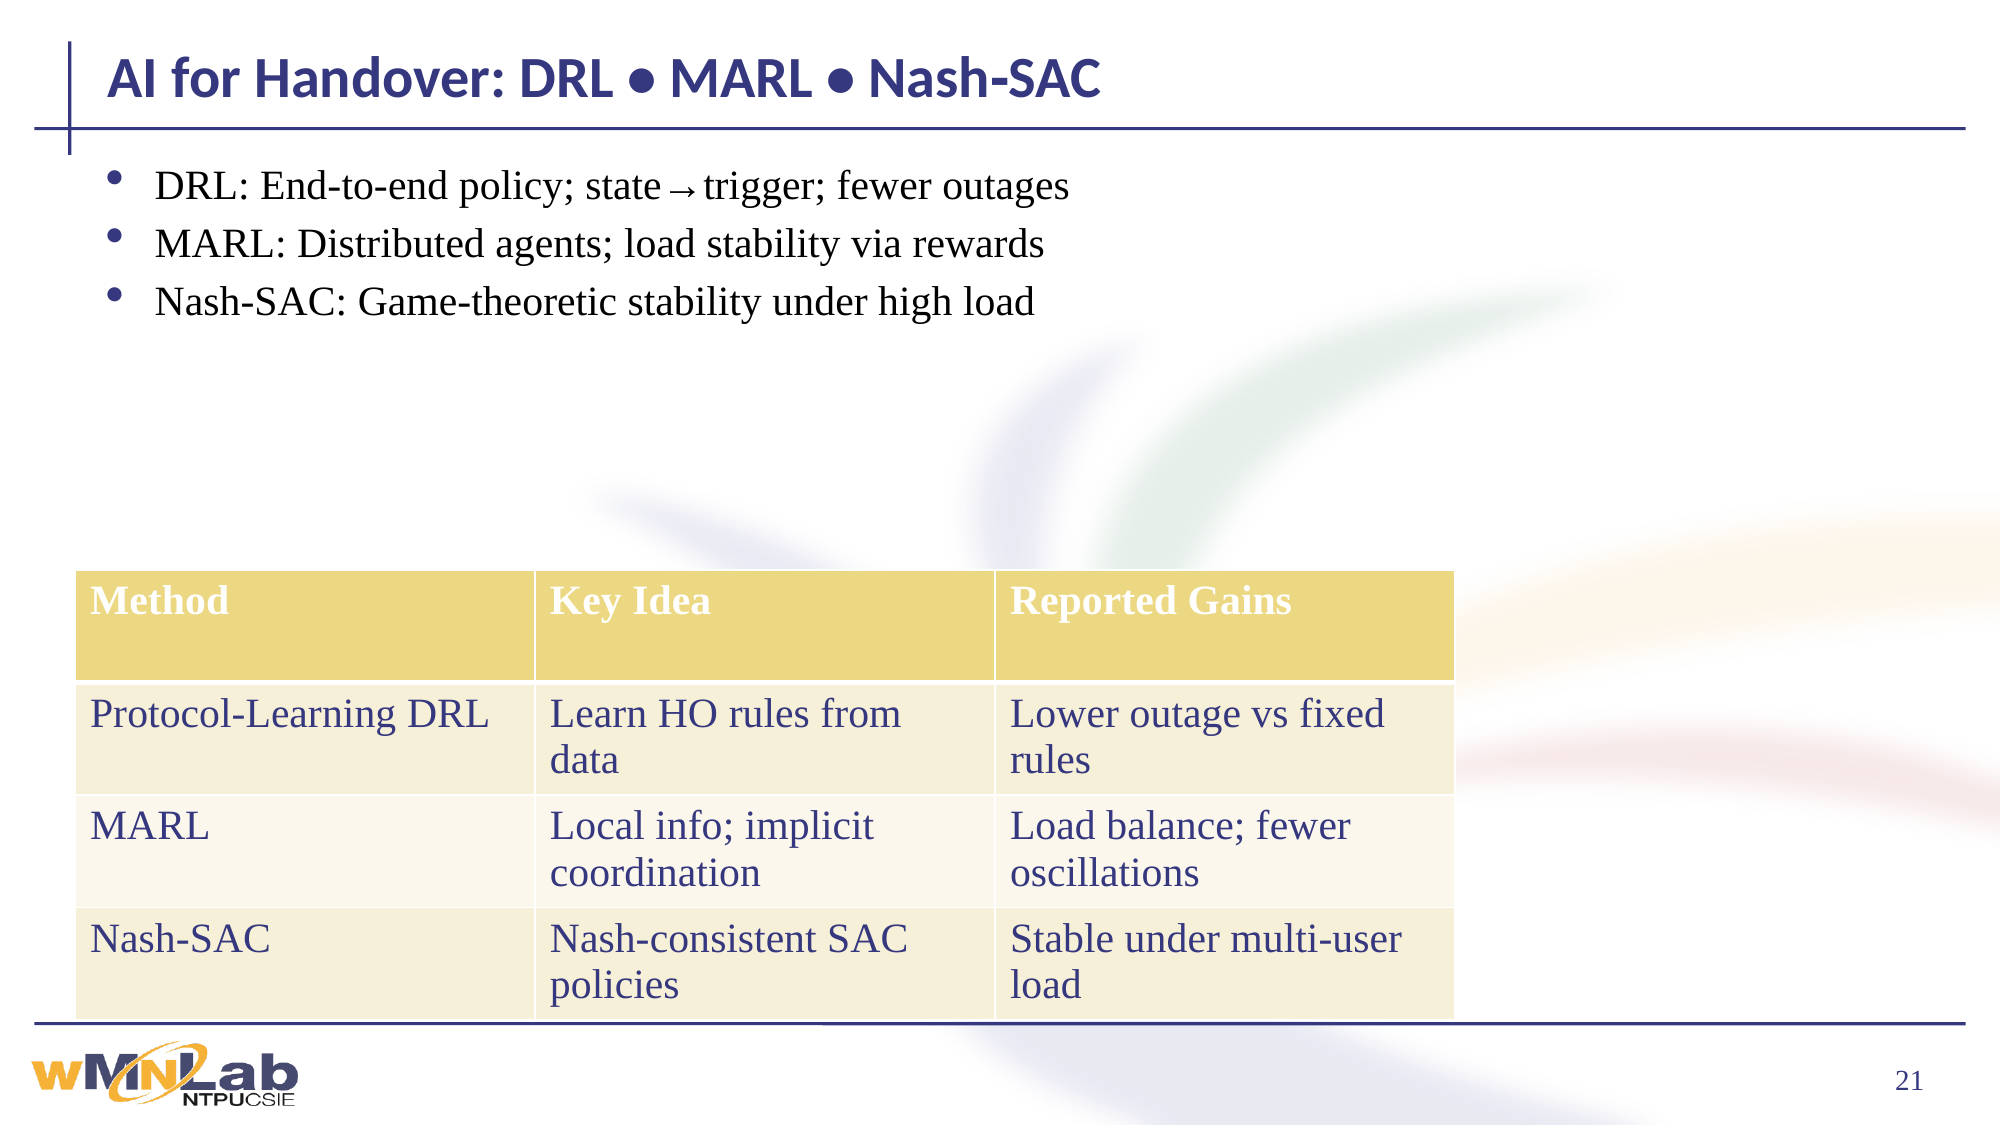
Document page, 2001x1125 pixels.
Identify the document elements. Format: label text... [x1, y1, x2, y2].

table_cell Load balance; fewer oscillations [996, 796, 1454, 907]
table_cell Local info; implicit coordination [536, 796, 994, 907]
table_cell Protocol‑Learning DRL [76, 685, 534, 794]
table_header Reported Gains [996, 571, 1454, 680]
title AI for Handover: DRL • MARL • Nash‑SAC [92, 23, 1966, 117]
list DRL: End‑to‑end policy; state→trigger; fewer outages MARL: Distributed agents; load stability via rewards Nash‑SAC: Game‑theoretic stability under high load [92, 149, 1966, 1002]
table_header Key Idea [536, 571, 994, 680]
table_cell Lower outage vs fixed rules [996, 685, 1454, 794]
table_cell Learn HO rules from data [536, 685, 994, 794]
table_cell MARL [76, 796, 534, 907]
table_cell Stable under multi‑user load [996, 908, 1454, 1019]
table_cell Nash‑consistent SAC policies [536, 908, 994, 1019]
table_cell Nash‑SAC [76, 908, 534, 1019]
table_header Method [76, 571, 534, 680]
picture [0, 0, 2000, 1125]
